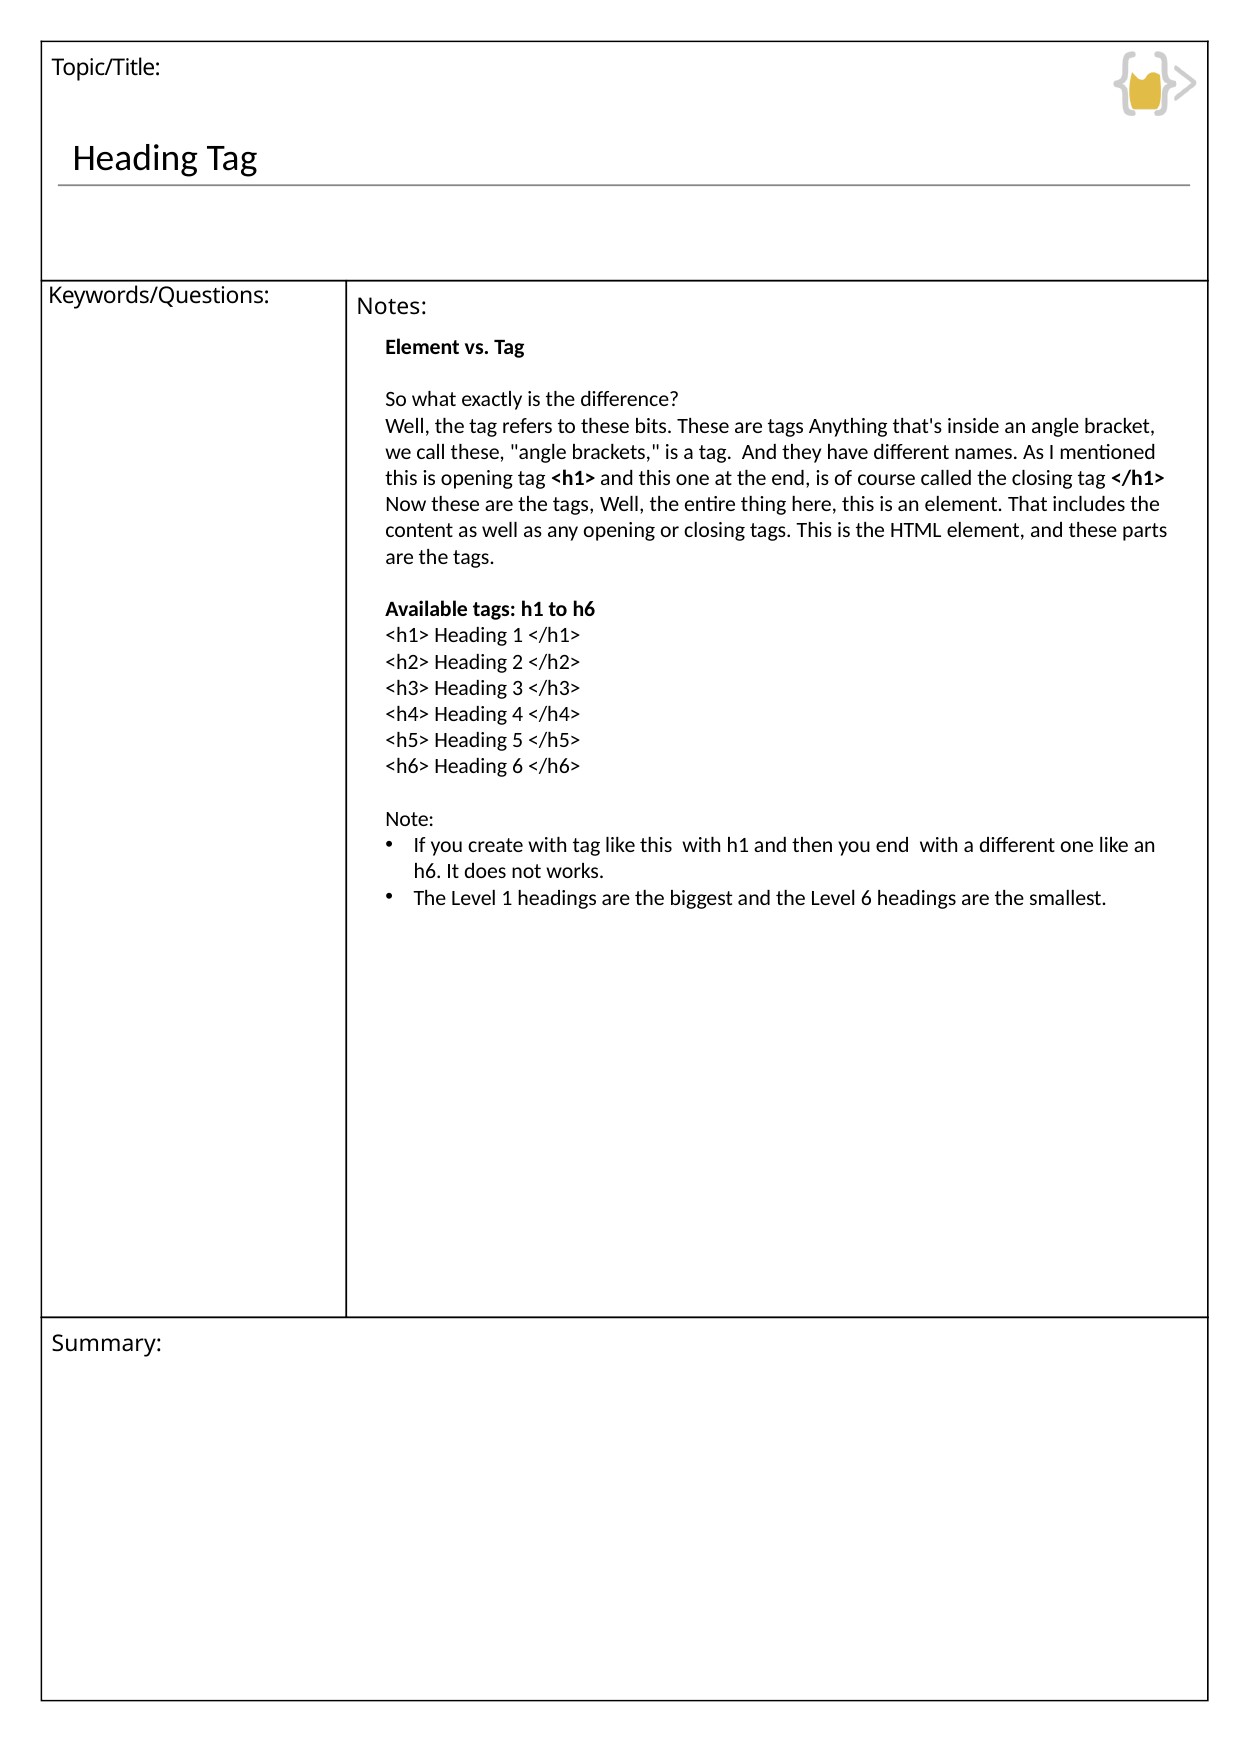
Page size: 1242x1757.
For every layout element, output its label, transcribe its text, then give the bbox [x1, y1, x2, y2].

text_box [40, 290, 1209, 1319]
text_box Element vs. Tag So what exactly is the difference? Well, the tag refers to these bits. These are tags Anything that's inside an angle bracket, we call these, "angle brackets," is a tag. And they have different names. As I mentioned this is opening tag <h1> and this one at the end, is of course called the closing tag </h1> Now these are the tags, Well, the entire thing here, this is an element. That includes the content as well as any opening or closing tags. This is the HTML element, and these parts are the tags. Available tags: h1 to h6 <h1> Heading 1 </h1> <h2> Heading 2 </h2> <h3> Heading 3 </h3> <h4> Heading 4 </h4> <h5> Heading 5 </h5> <h6> Heading 6 </h6> Note: If you create with tag like this with h1 and then you end with a different one like an h6. It does not works. The Level 1 headings are the biggest and the Level 6 headings are the smallest. [370, 325, 1191, 917]
text_box Keywords/Questions: [46, 291, 293, 308]
text_box Summary: [49, 1326, 174, 1356]
text_box Notes: [354, 291, 433, 319]
text_box [40, 1319, 1209, 1702]
picture [1113, 51, 1199, 116]
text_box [40, 40, 1210, 282]
